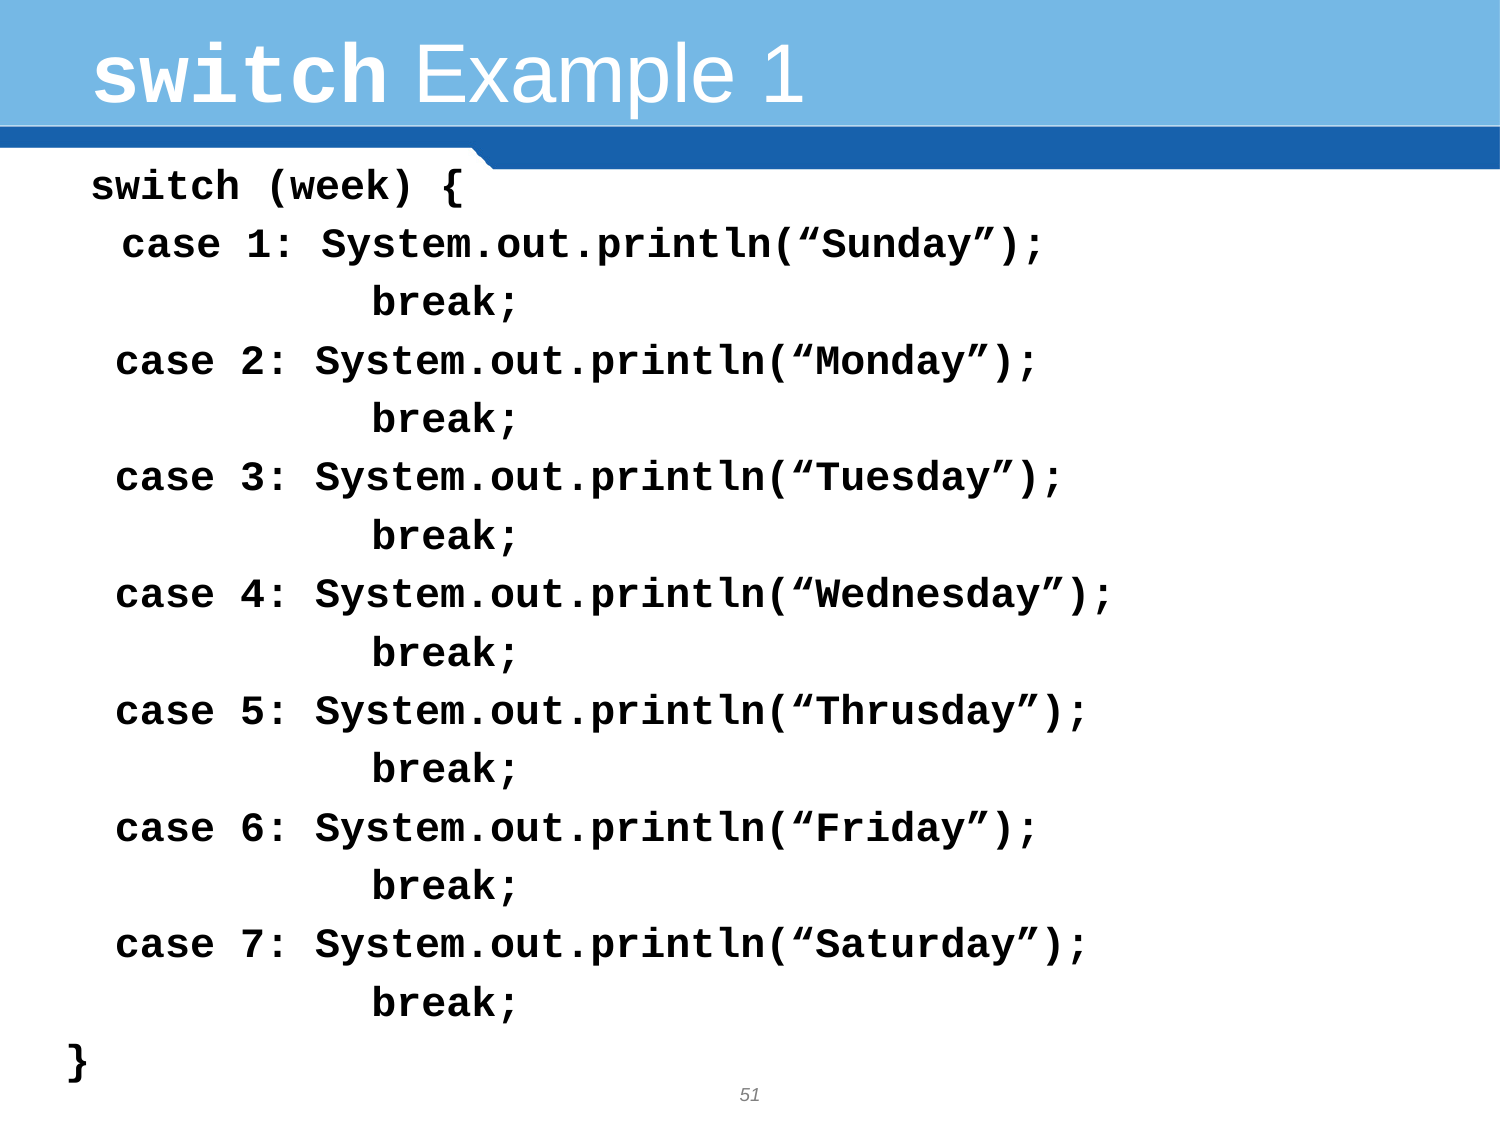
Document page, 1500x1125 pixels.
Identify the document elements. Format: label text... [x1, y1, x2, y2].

picture [0, 0, 1500, 188]
slide_number 51 [574, 1074, 926, 1115]
list switch (week) { case 1: System.out.println(“Sunday”); break; case 2: System.out.println(“Monday”); break; case 3: System.out.println(“Tuesday”); break; case 4: System.out.println(“Wednesday”); break; case 5: System.out.println(“Thrusday”); break; case 6: System.out.println(“Friday”); break; case 7: System.out.println(“Saturday”); break; } [49, 149, 1413, 1088]
title switch Example 1 [74, 0, 1426, 138]
